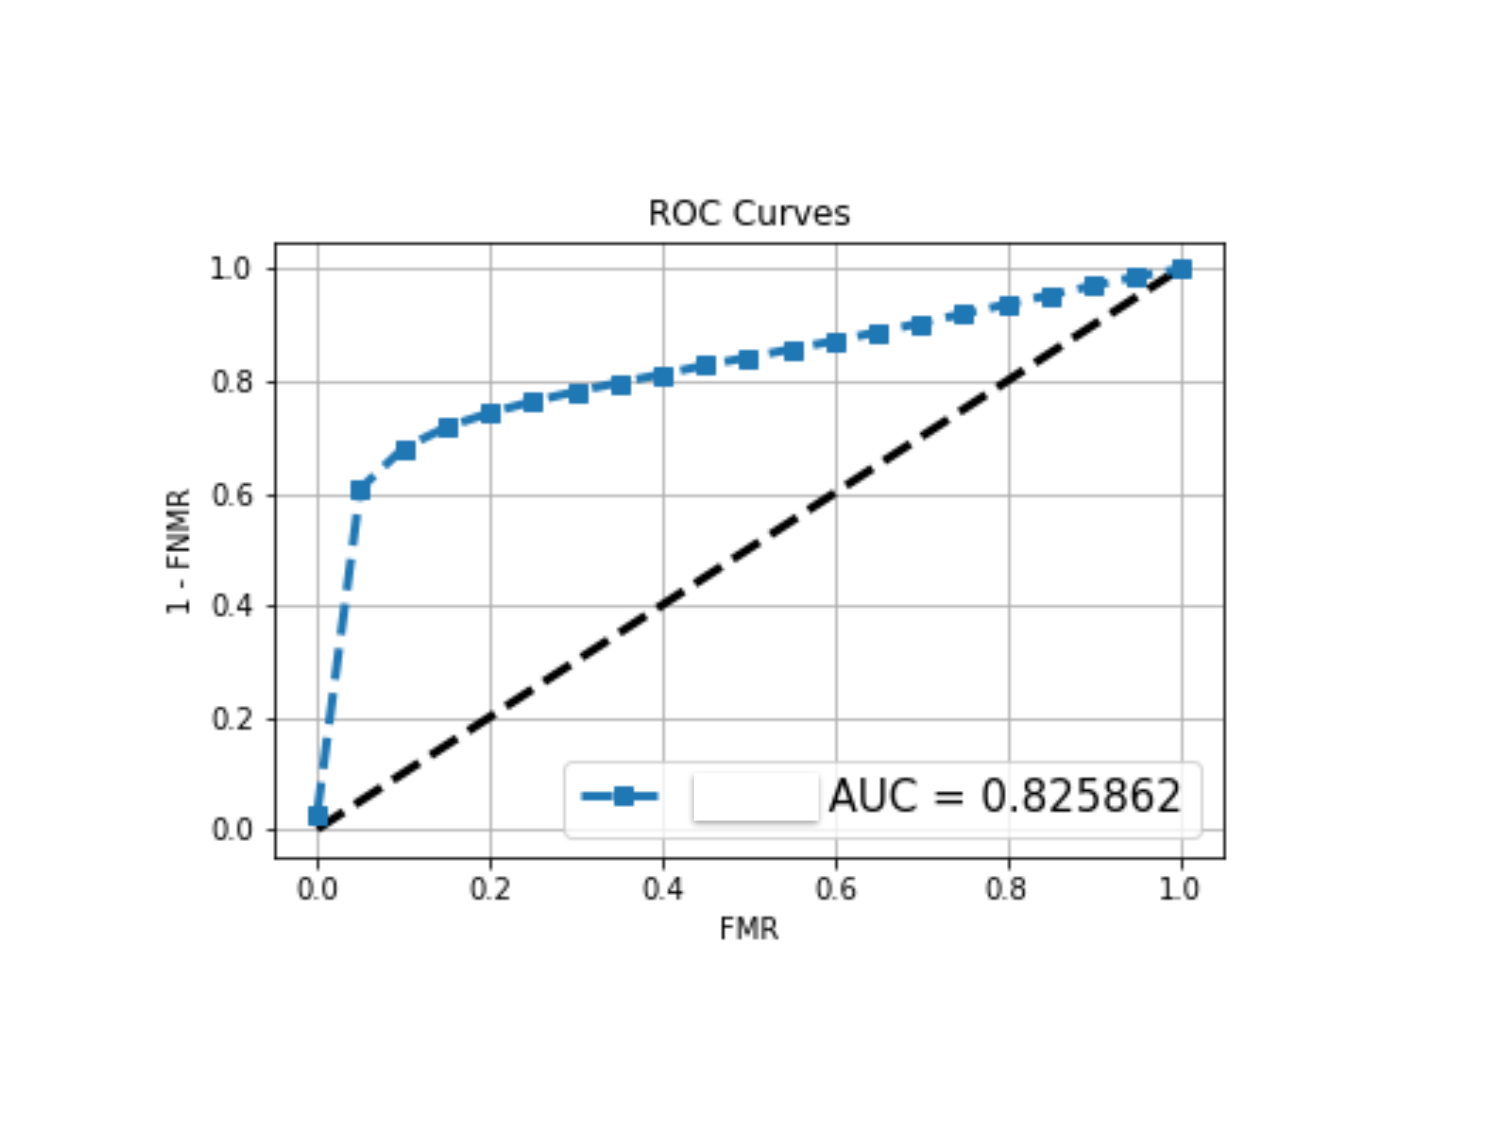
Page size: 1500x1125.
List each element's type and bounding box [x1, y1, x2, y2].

picture [122, 144, 1346, 960]
